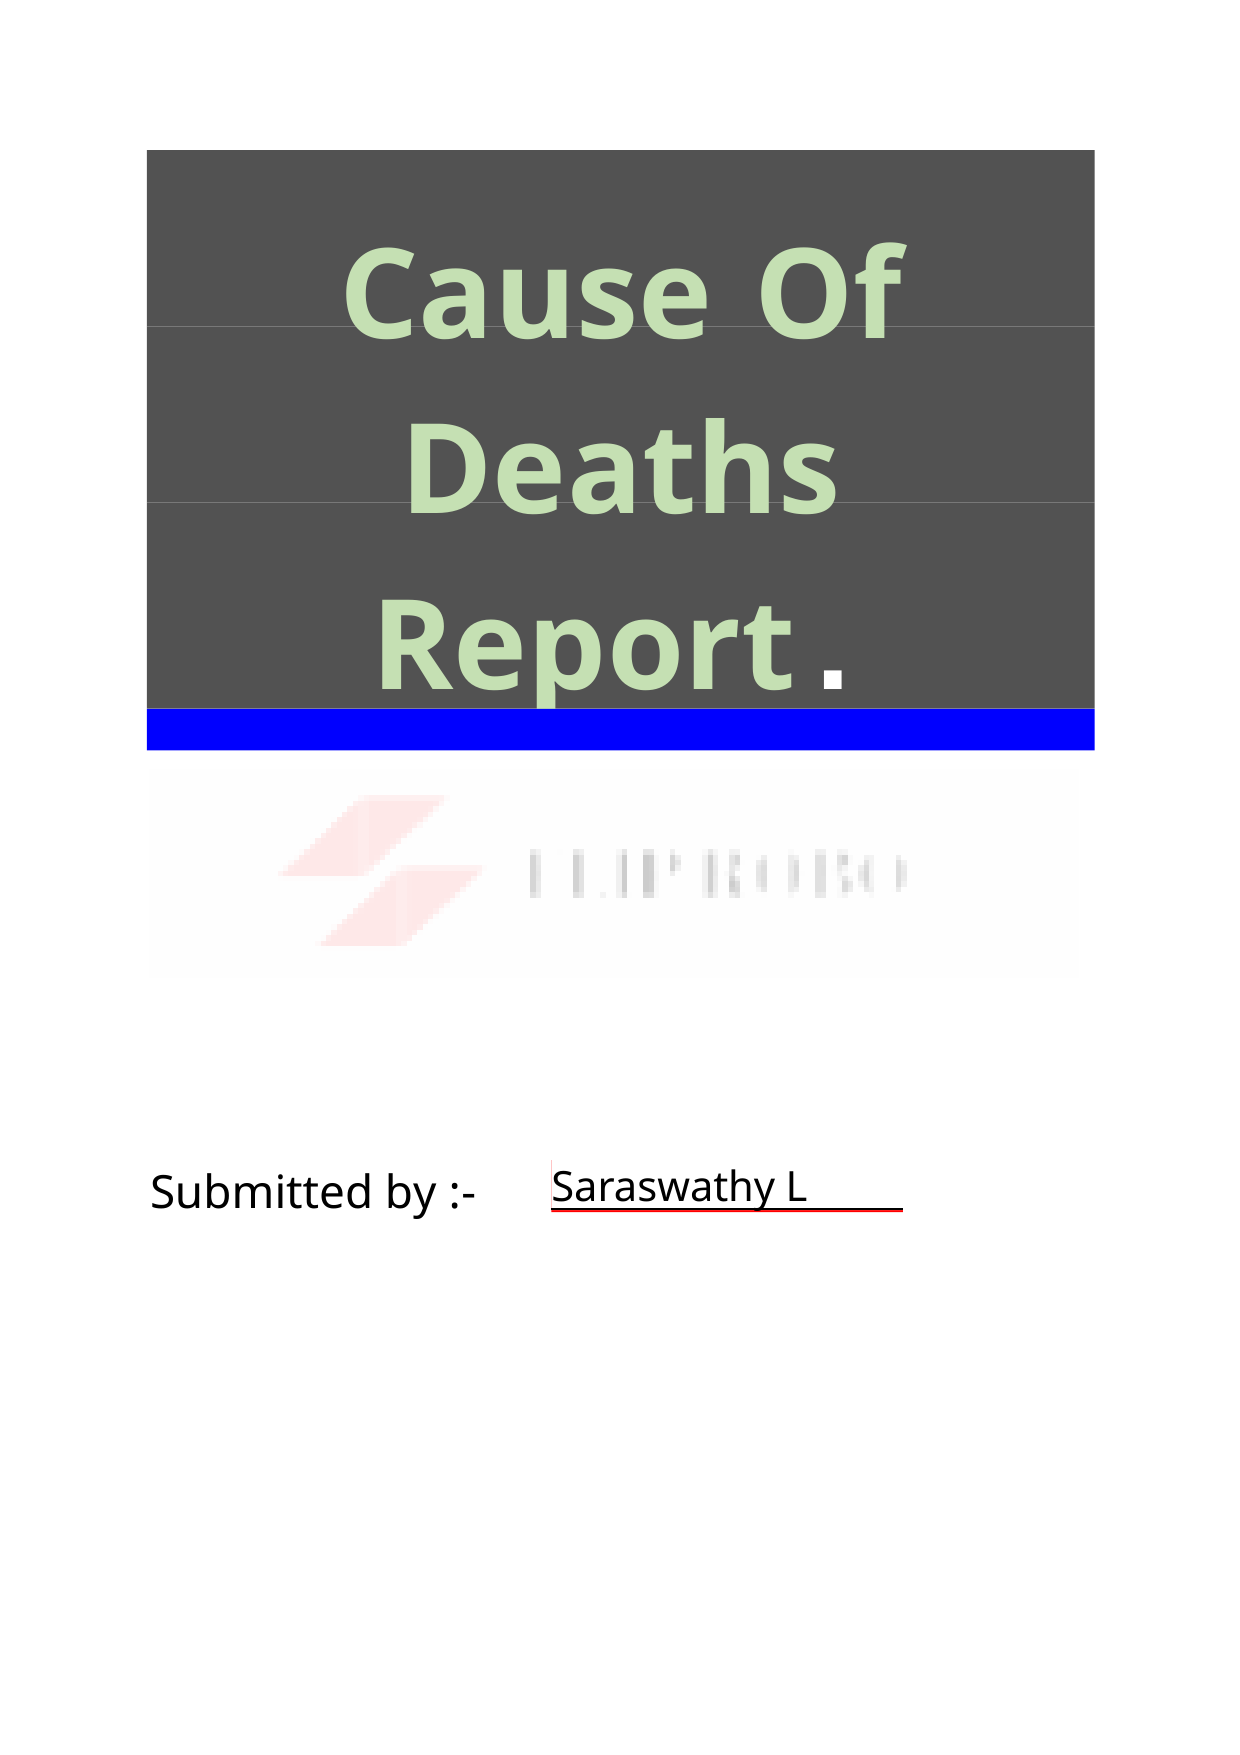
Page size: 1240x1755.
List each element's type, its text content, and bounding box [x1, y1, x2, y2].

title Cause Of Deaths Report. [308, 187, 932, 708]
picture [149, 769, 1090, 984]
text_box Submitted by :- [147, 1162, 539, 1218]
text_box [146, 708, 1095, 751]
text_box Saraswathy L [551, 1160, 903, 1208]
